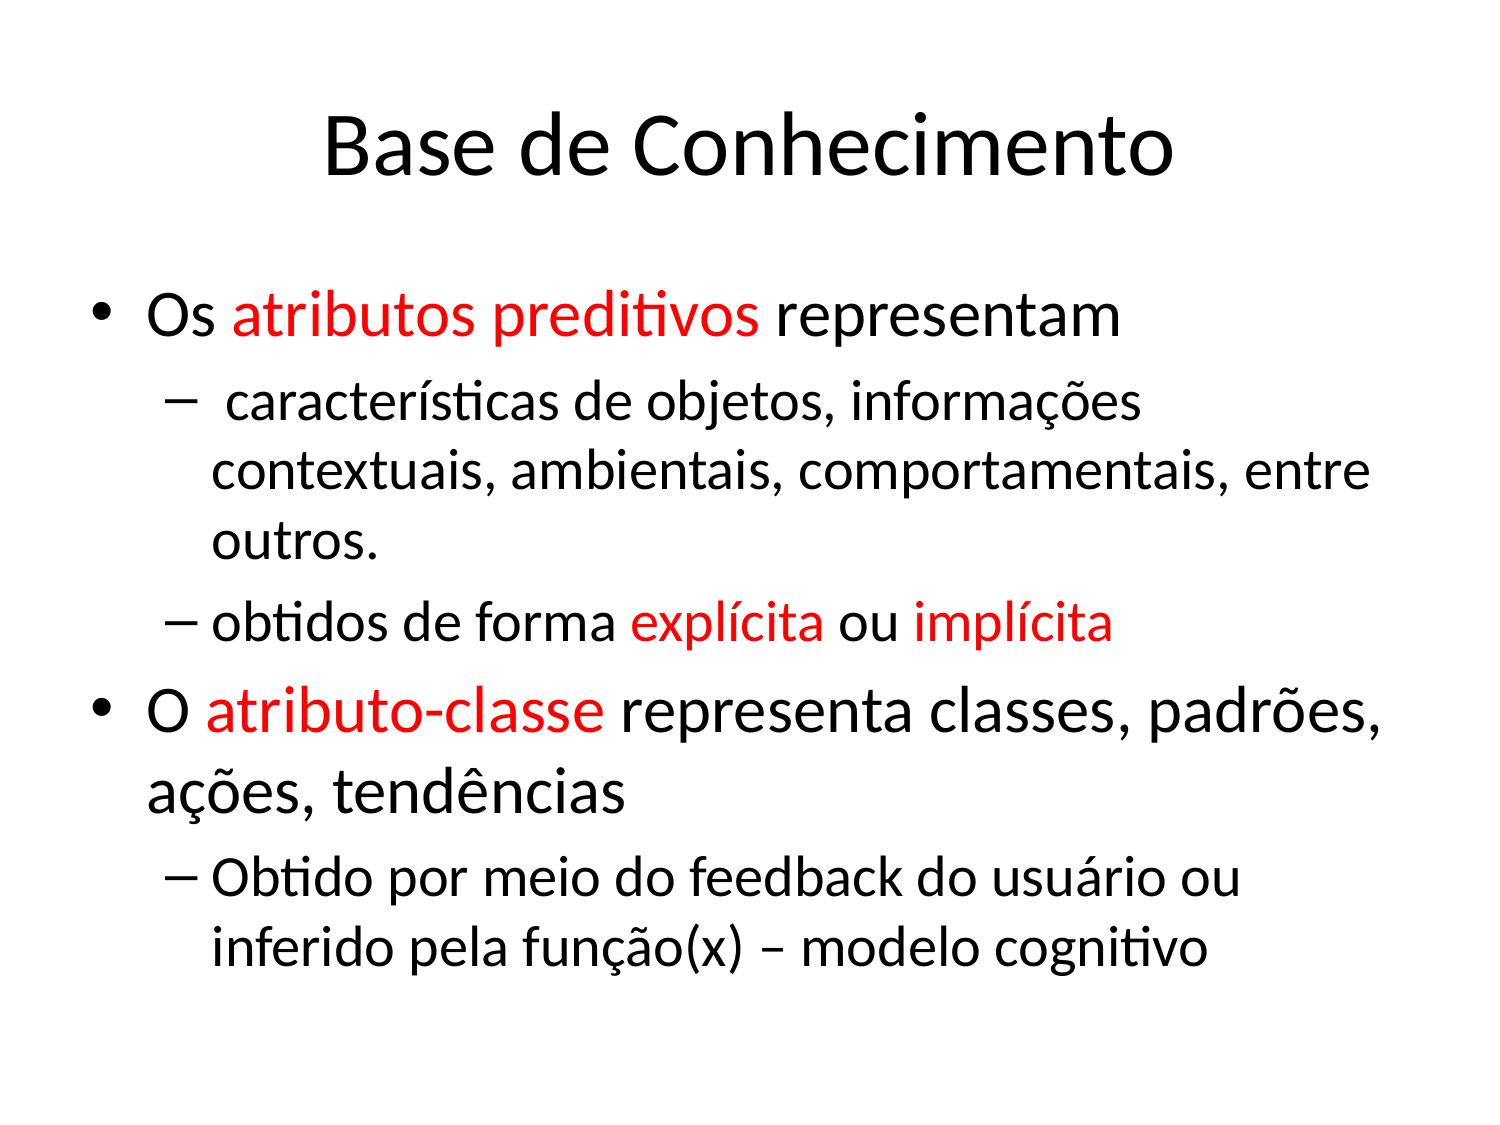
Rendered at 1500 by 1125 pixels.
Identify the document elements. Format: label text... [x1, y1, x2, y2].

title Base de Conhecimento [75, 45, 1425, 233]
list Os atributos preditivos representam características de objetos, informações contextuais, ambientais, comportamentais, entre outros. obtidos de forma explícita ou implícita O atributo-classe representa classes, padrões, ações, tendências Obtido por meio do feedback do usuário ou inferido pela função(x) – modelo cognitivo [75, 262, 1425, 1005]
